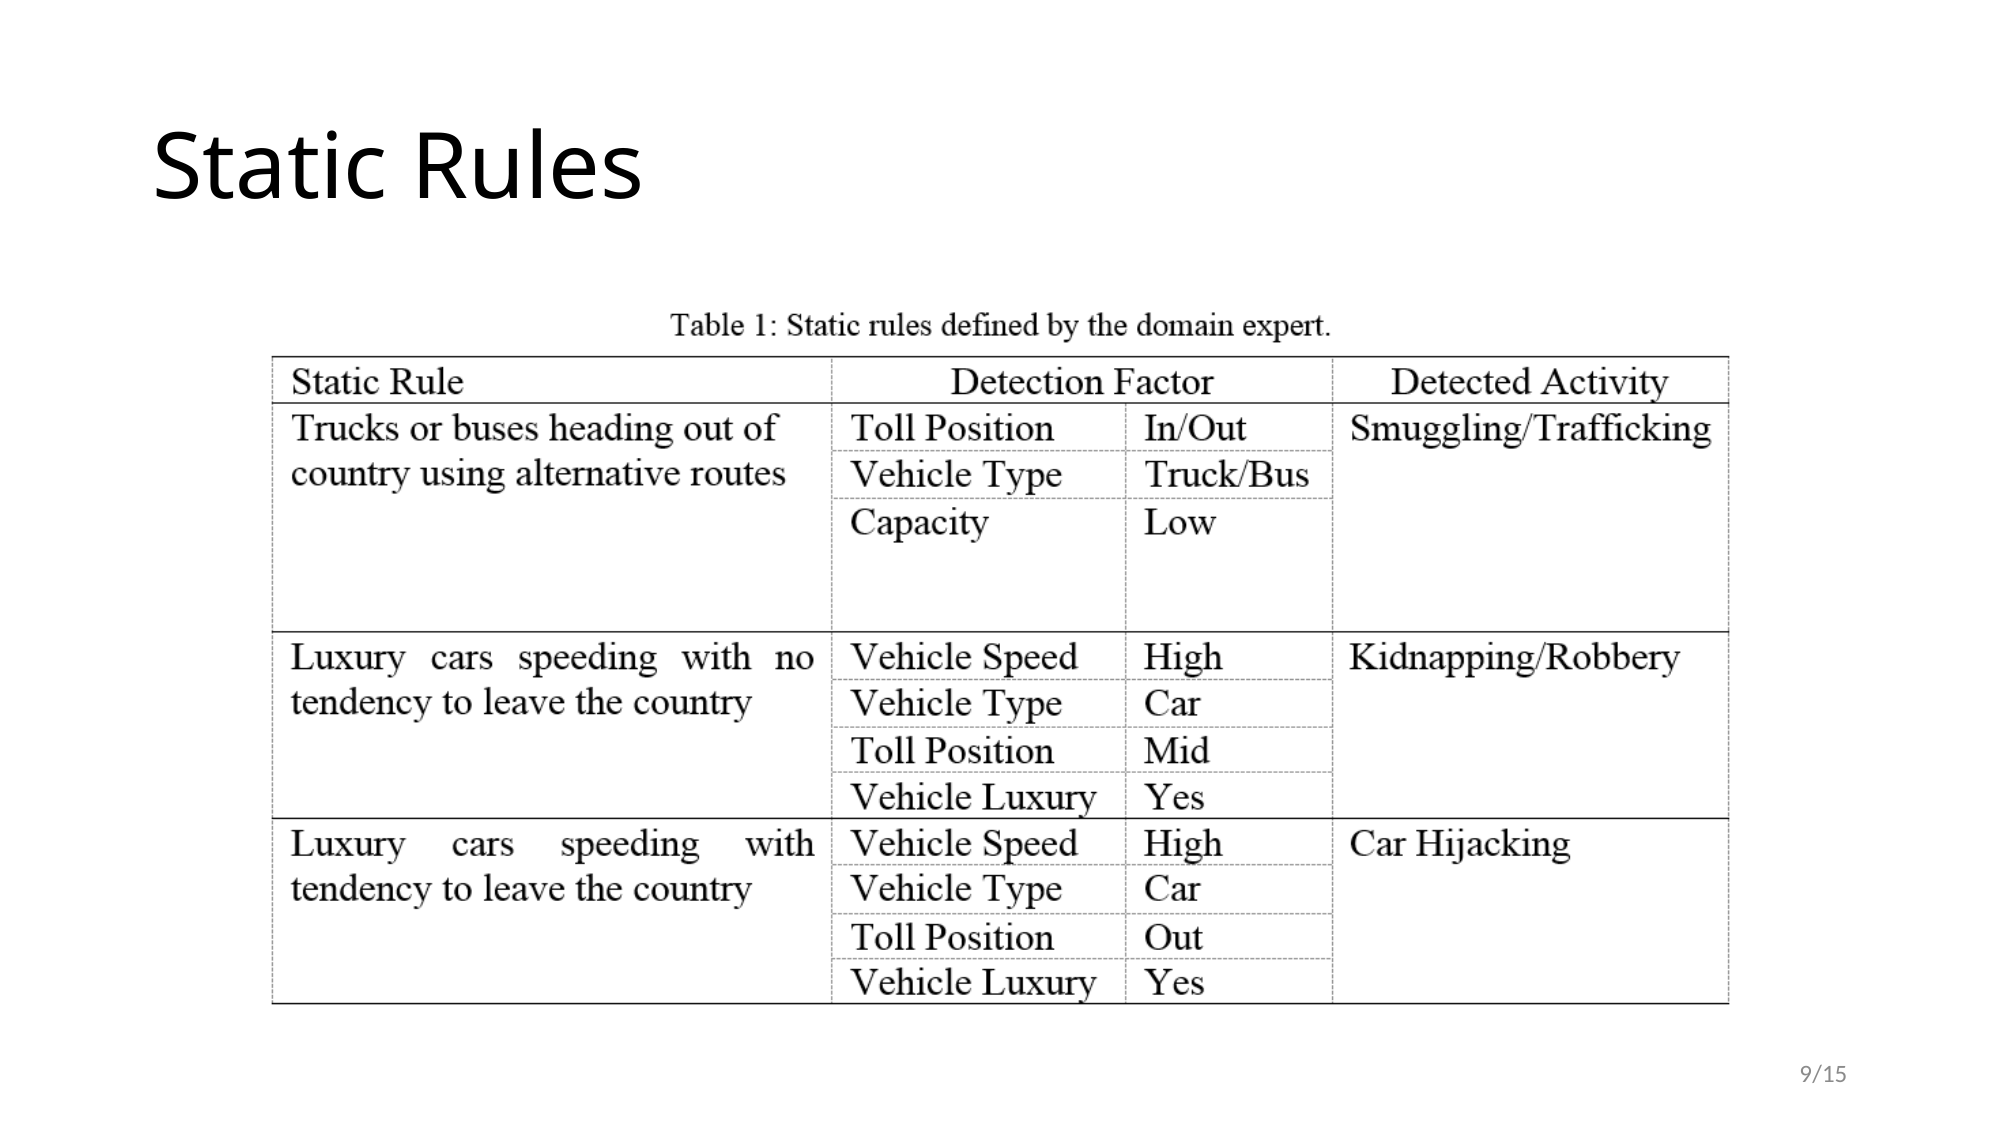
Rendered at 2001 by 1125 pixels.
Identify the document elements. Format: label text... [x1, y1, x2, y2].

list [261, 299, 1739, 1014]
slide_number 9/15 [1412, 1042, 1863, 1103]
title Static Rules [137, 59, 1863, 278]
